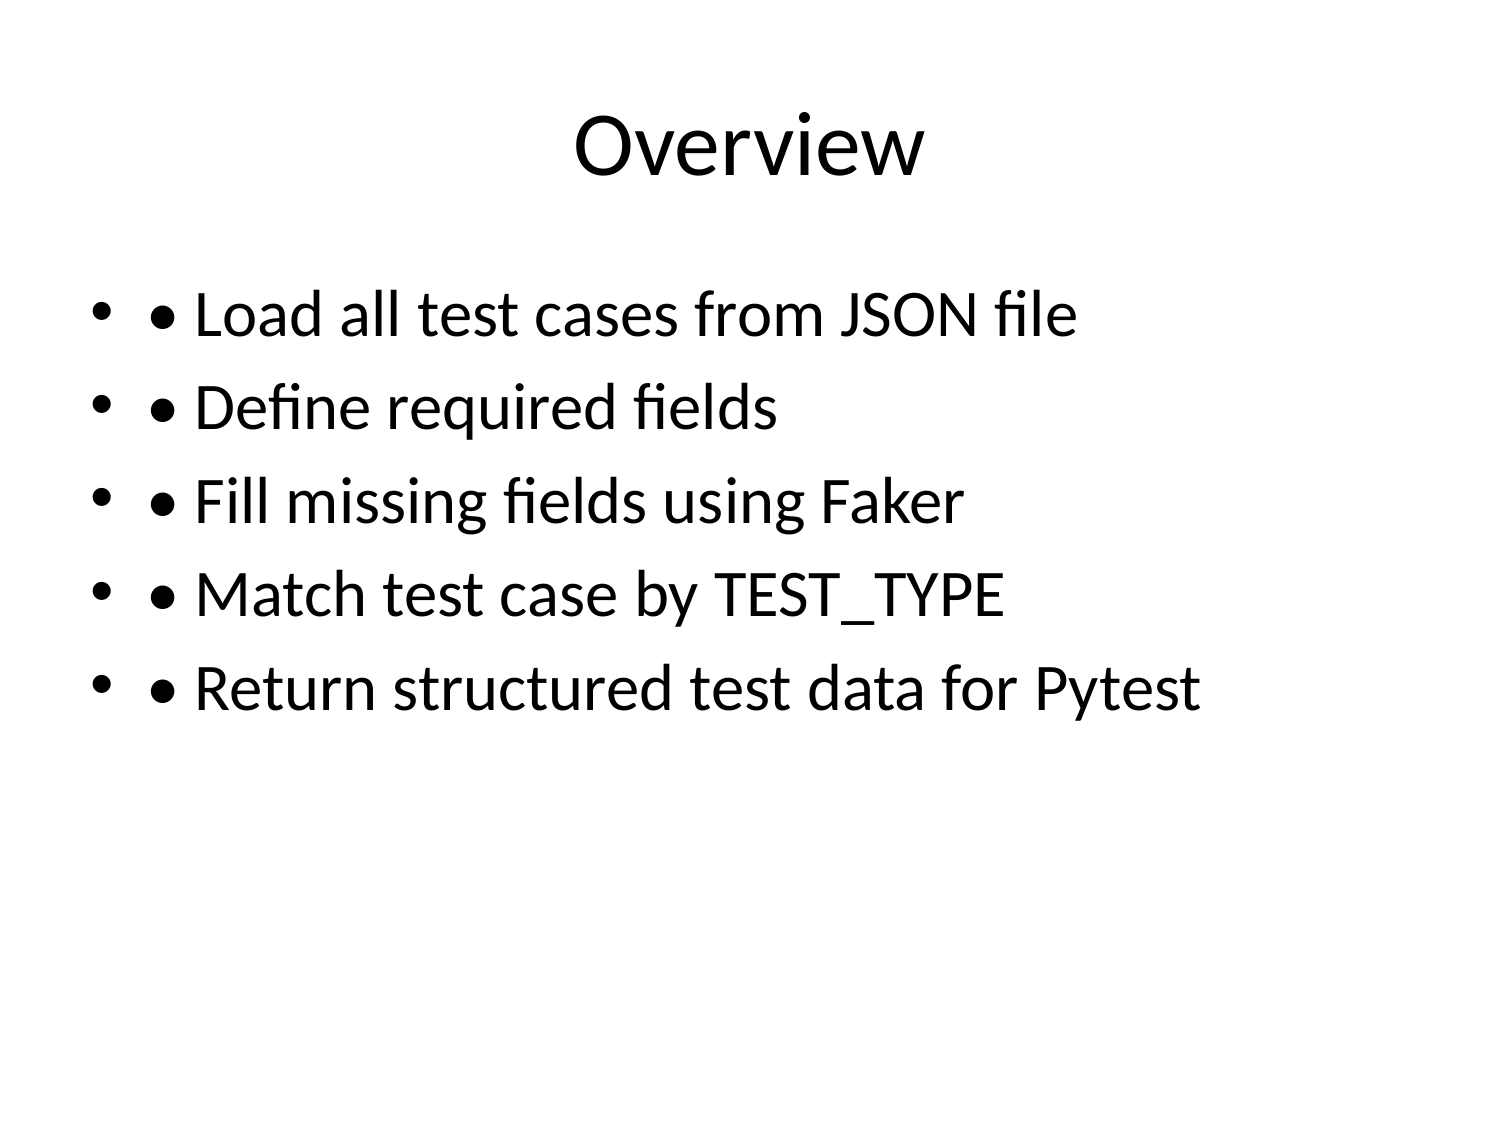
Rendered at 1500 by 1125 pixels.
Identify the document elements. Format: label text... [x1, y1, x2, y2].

title Overview [75, 45, 1425, 233]
list • Load all test cases from JSON file • Define required fields • Fill missing fields using Faker • Match test case by TEST_TYPE • Return structured test data for Pytest [75, 262, 1425, 1005]
